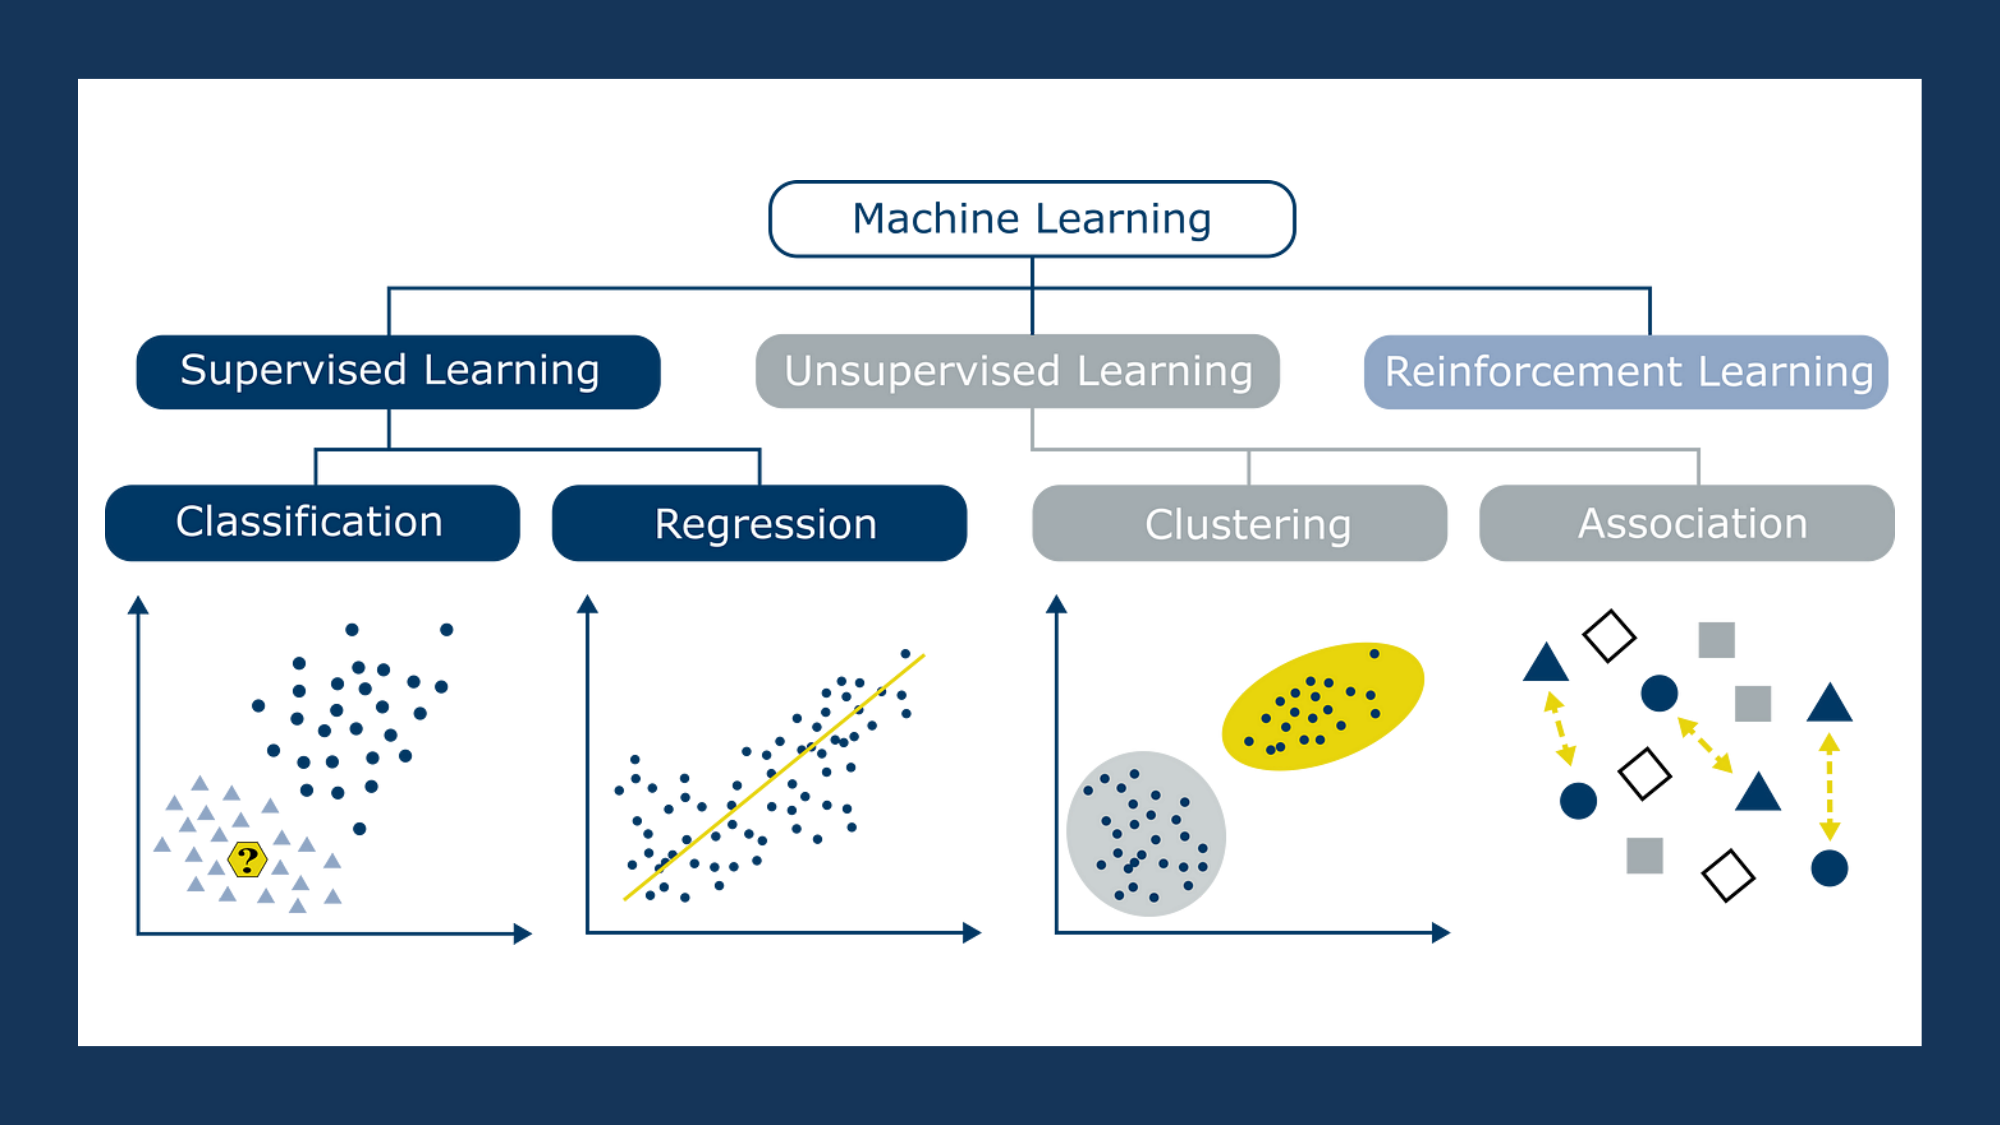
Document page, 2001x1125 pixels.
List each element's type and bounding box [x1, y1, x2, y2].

text_box [0, 0, 2000, 1125]
list [105, 180, 1895, 945]
text_box [77, 78, 1923, 1047]
